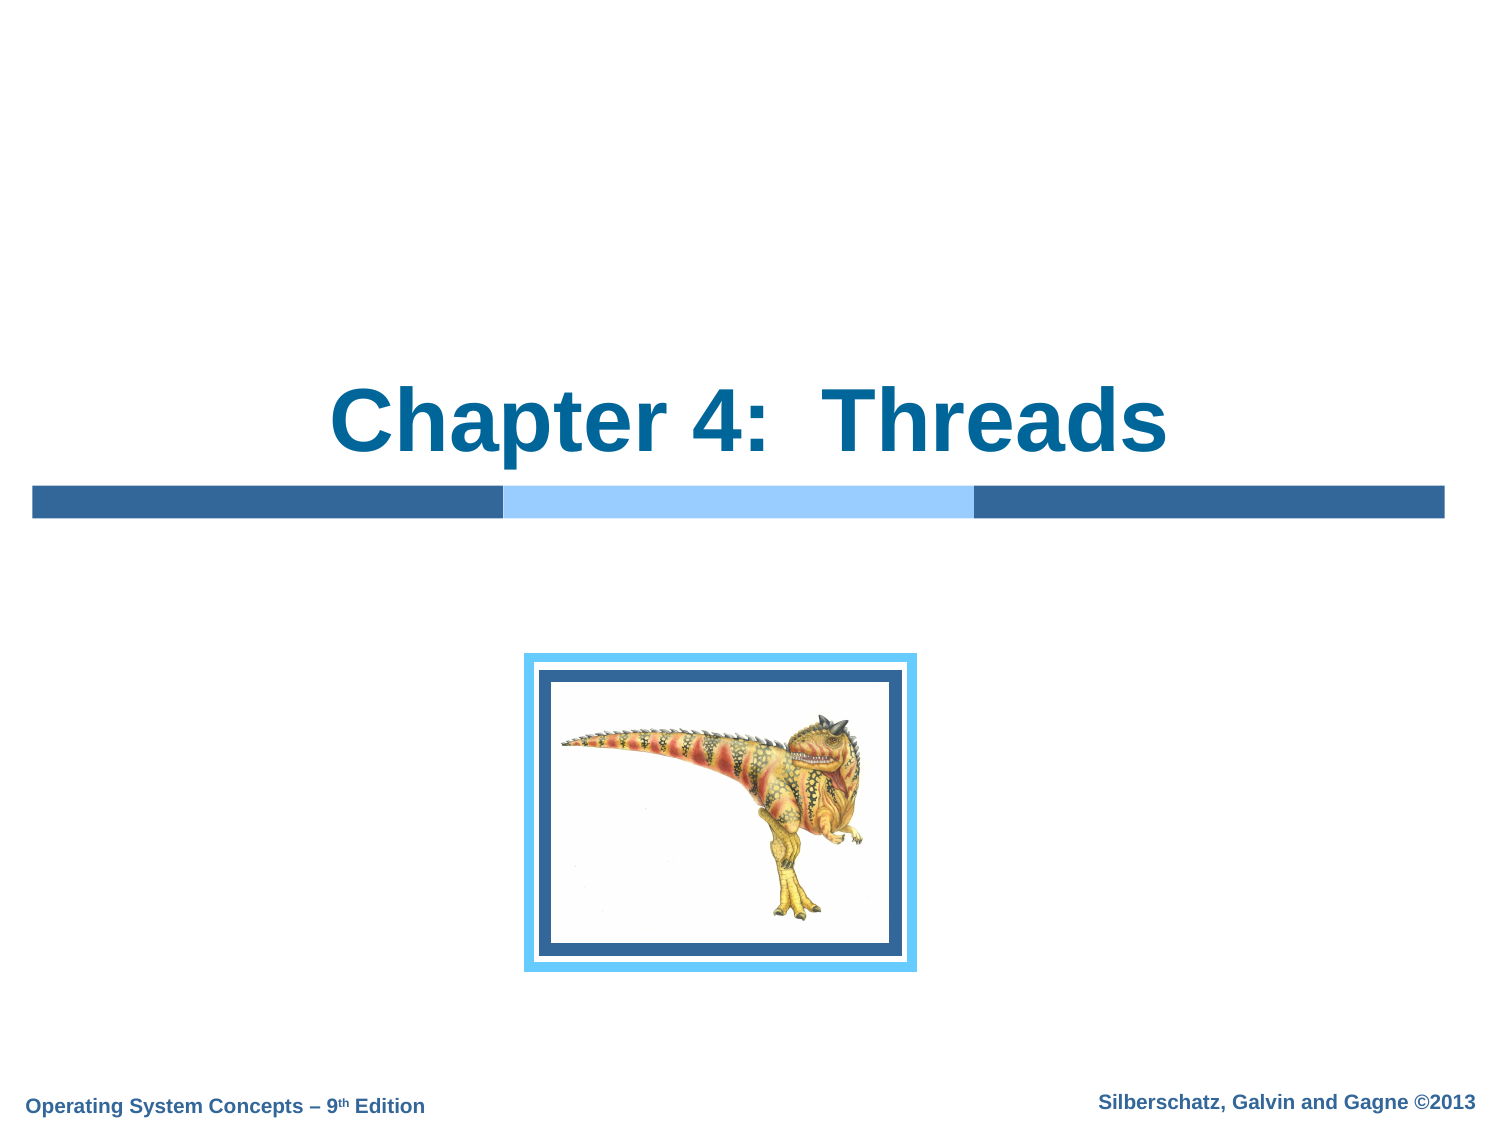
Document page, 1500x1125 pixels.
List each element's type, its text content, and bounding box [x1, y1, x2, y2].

picture [551, 682, 889, 943]
text_box Chapter 4: Threads [112, 128, 1388, 478]
